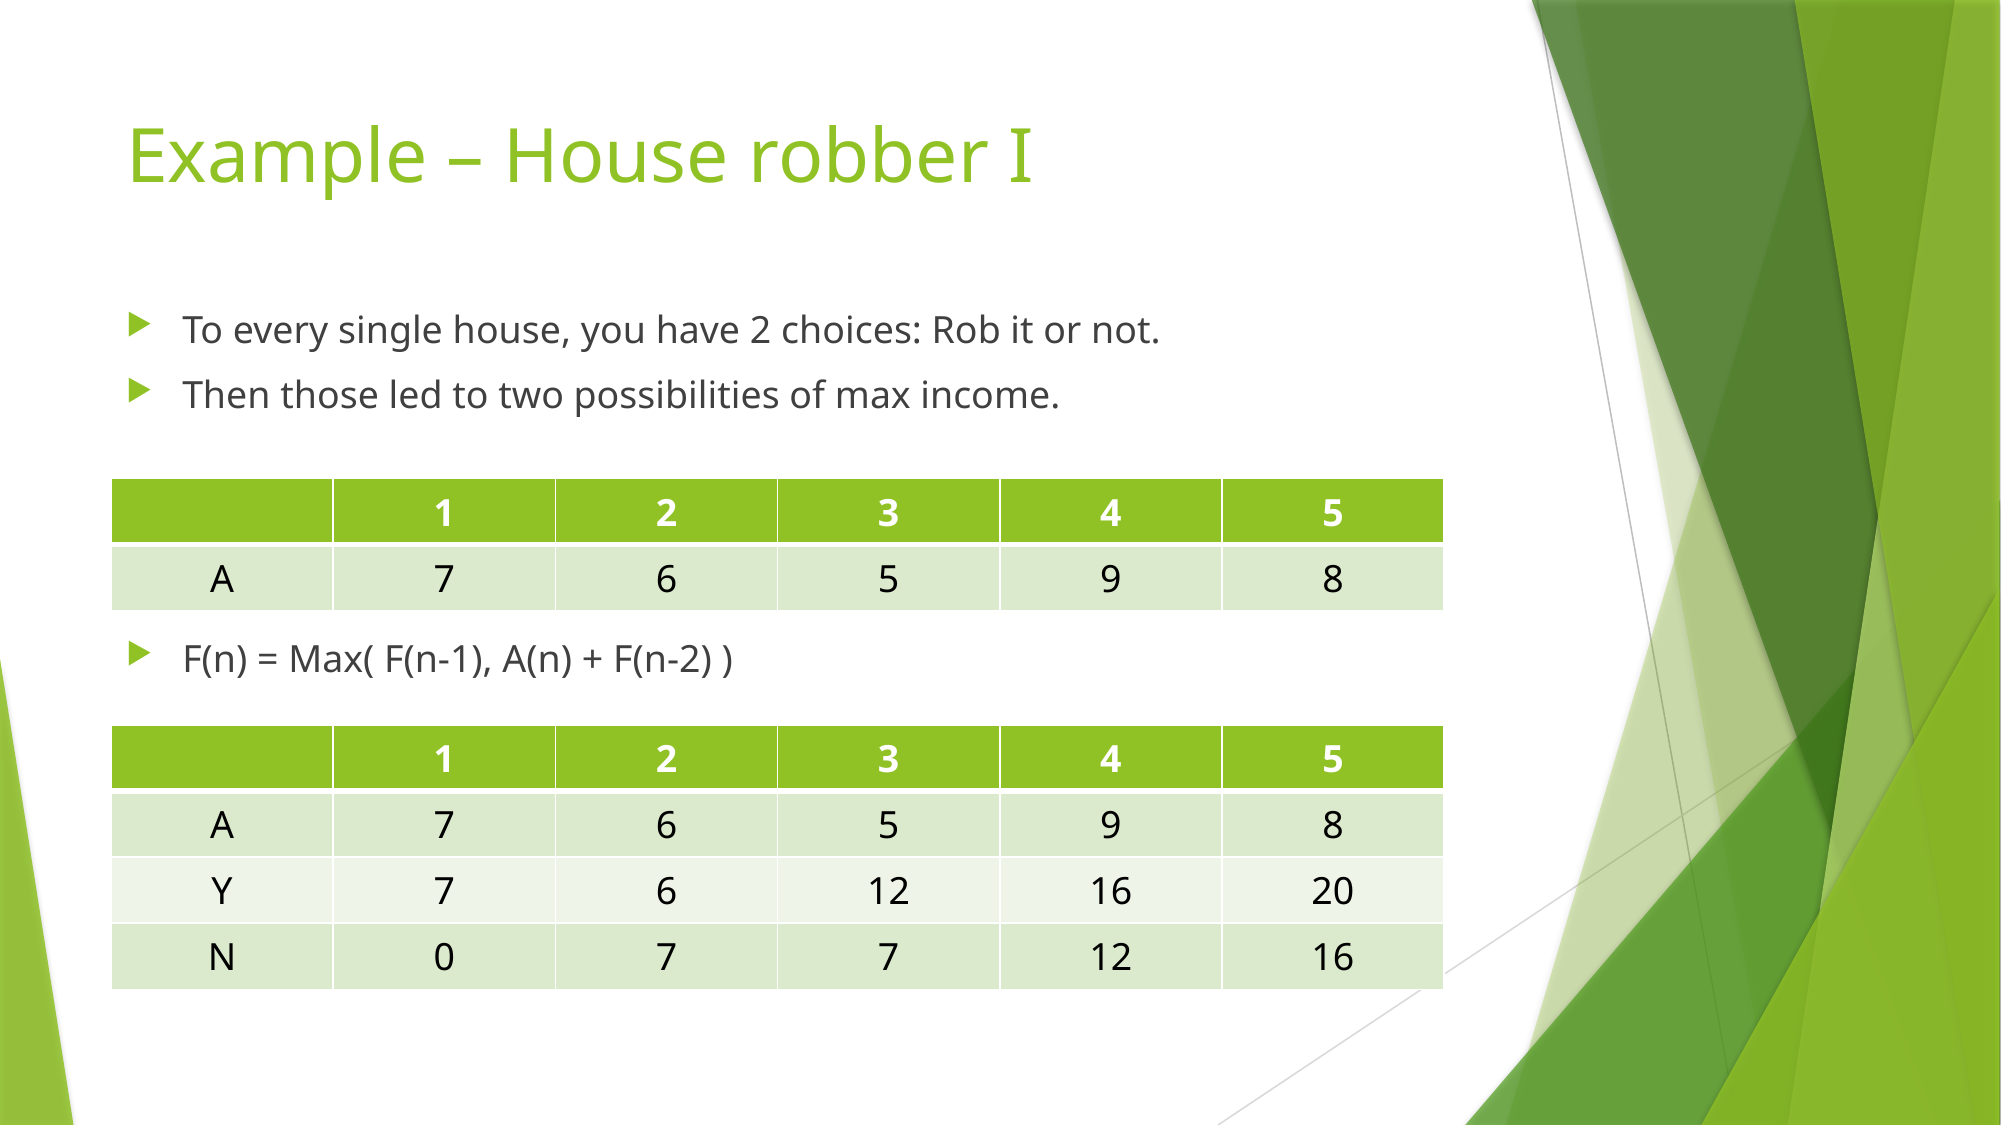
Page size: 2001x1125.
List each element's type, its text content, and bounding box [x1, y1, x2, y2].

table_cell 16 [1223, 924, 1443, 989]
table_cell 7 [778, 924, 999, 989]
table_cell 8 [1223, 794, 1443, 856]
table_cell 12 [1001, 924, 1221, 989]
table_cell A [112, 547, 332, 610]
table_cell 6 [556, 794, 777, 856]
table_cell 6 [556, 547, 777, 610]
table_cell Y [112, 858, 332, 922]
table_cell 7 [334, 858, 555, 922]
table_cell 7 [334, 794, 555, 856]
table_cell 6 [556, 858, 777, 922]
table_cell 5 [778, 547, 999, 610]
table_cell N [112, 924, 332, 989]
table_header [112, 479, 332, 542]
list To every single house, you have 2 choices: Rob it or not. Then those led to two possibilities of max income. F(n) = Max( F(n-1), A(n) + F(n-2) ) [111, 298, 1522, 765]
table_header 1 [334, 726, 555, 788]
title Example – House robber I [111, 99, 1522, 298]
table_header 4 [1001, 479, 1221, 542]
table_cell 5 [778, 794, 999, 856]
table_header 2 [556, 479, 777, 542]
table_cell 7 [556, 924, 777, 989]
table_cell 12 [778, 858, 999, 922]
table_header [112, 726, 332, 788]
table_cell 9 [1001, 794, 1221, 856]
table_cell 16 [1001, 858, 1221, 922]
table_cell A [112, 794, 332, 856]
table_header 5 [1223, 479, 1443, 542]
table_cell 20 [1223, 858, 1443, 922]
table_header 4 [1001, 726, 1221, 788]
table_cell 9 [1001, 547, 1221, 610]
table_header 2 [556, 726, 777, 788]
table_cell 0 [334, 924, 555, 989]
table_cell 8 [1223, 547, 1443, 610]
table_header 1 [334, 479, 555, 542]
table_cell 7 [334, 547, 555, 610]
table_header 3 [778, 726, 999, 788]
table_header 5 [1223, 726, 1443, 788]
table_header 3 [778, 479, 999, 542]
